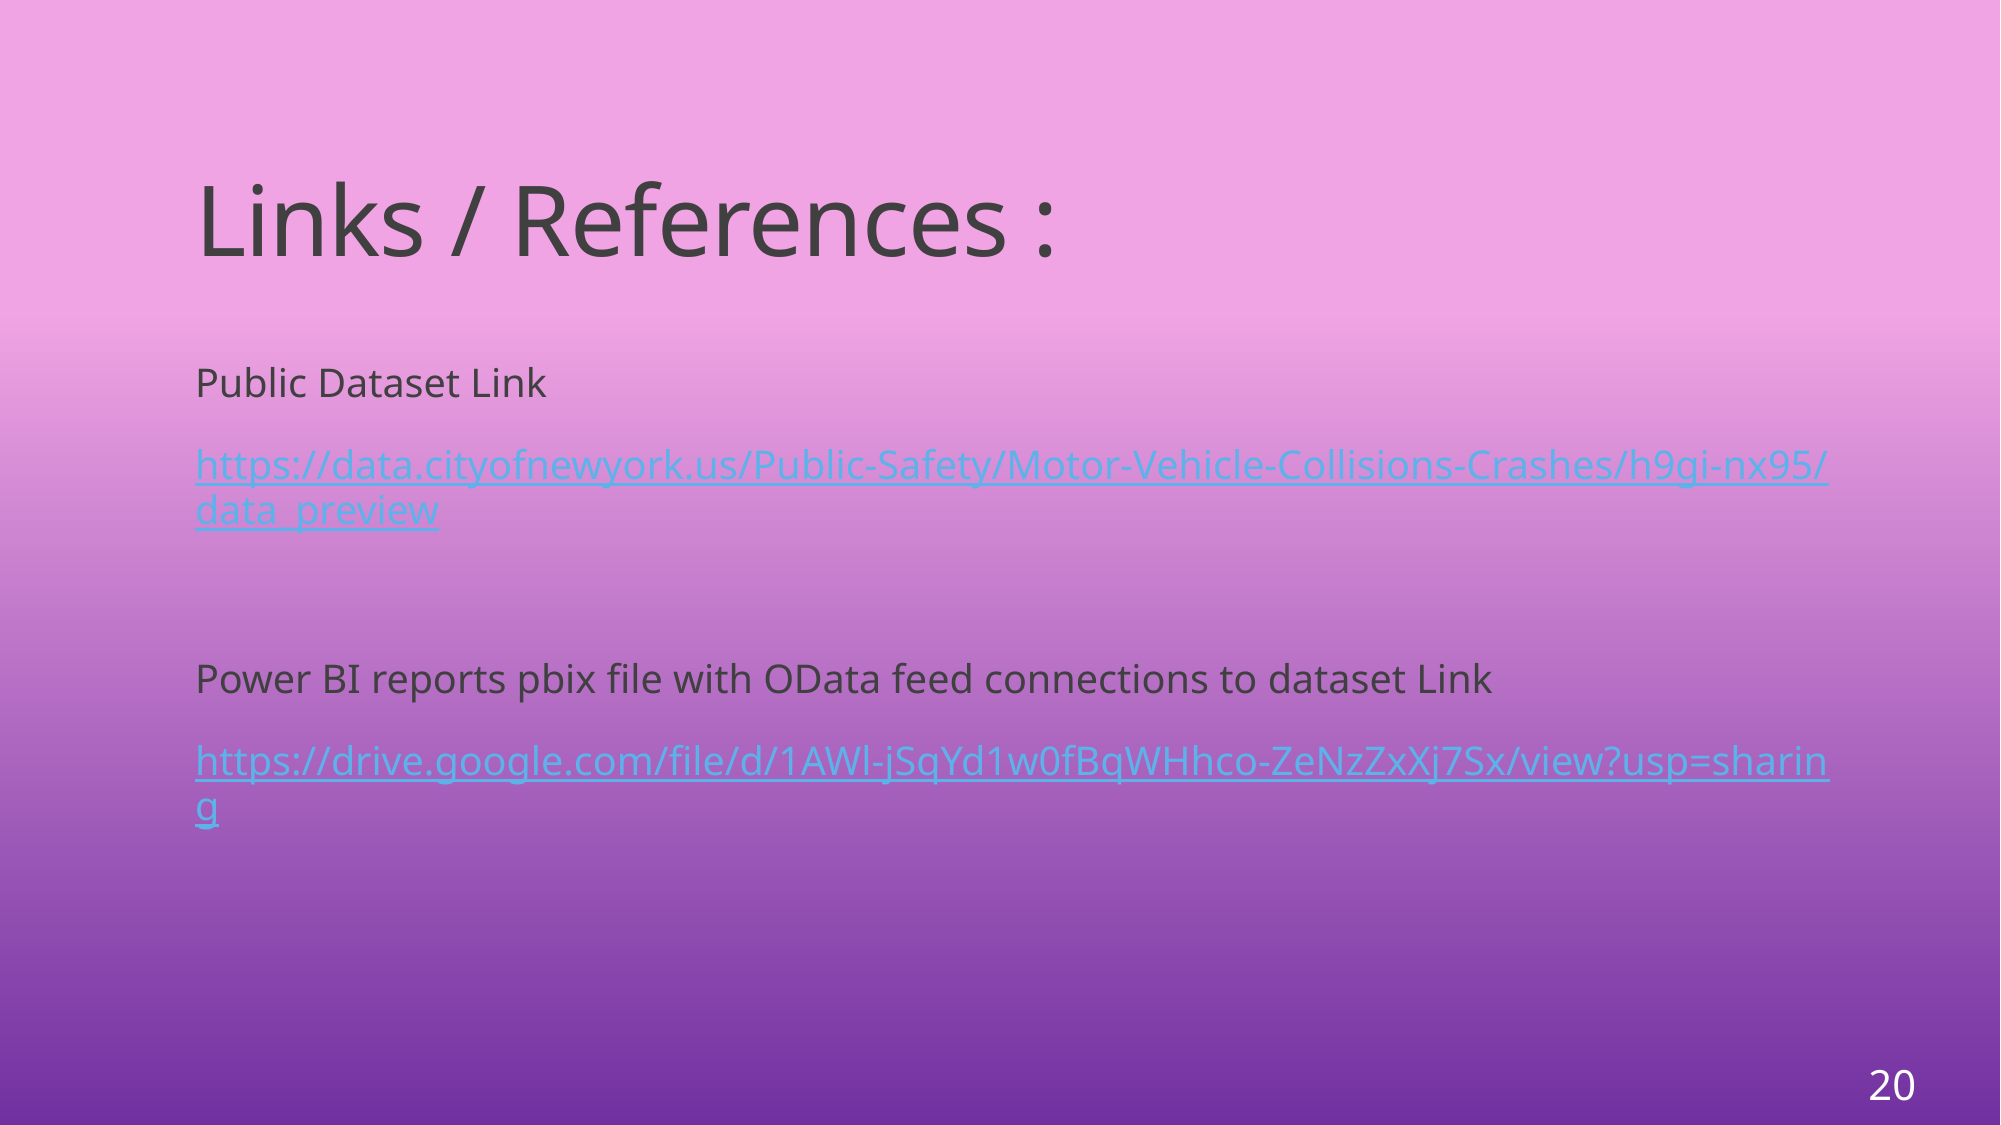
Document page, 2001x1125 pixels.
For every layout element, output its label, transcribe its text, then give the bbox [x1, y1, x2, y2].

slide_number 20 [1803, 1057, 1932, 1118]
title Links / References : [180, 47, 1830, 285]
list Public Dataset Link https://data.cityofnewyork.us/Public-Safety/Motor-Vehicle-Collisions-Crashes/h9gi-nx95/data_preview Power BI reports pbix file with OData feed connections to dataset Link https://drive.google.com/file/d/1AWl-jSqYd1w0fBqWHhco-ZeNzZxXj7Sx/view?usp=sharing [180, 345, 1830, 963]
